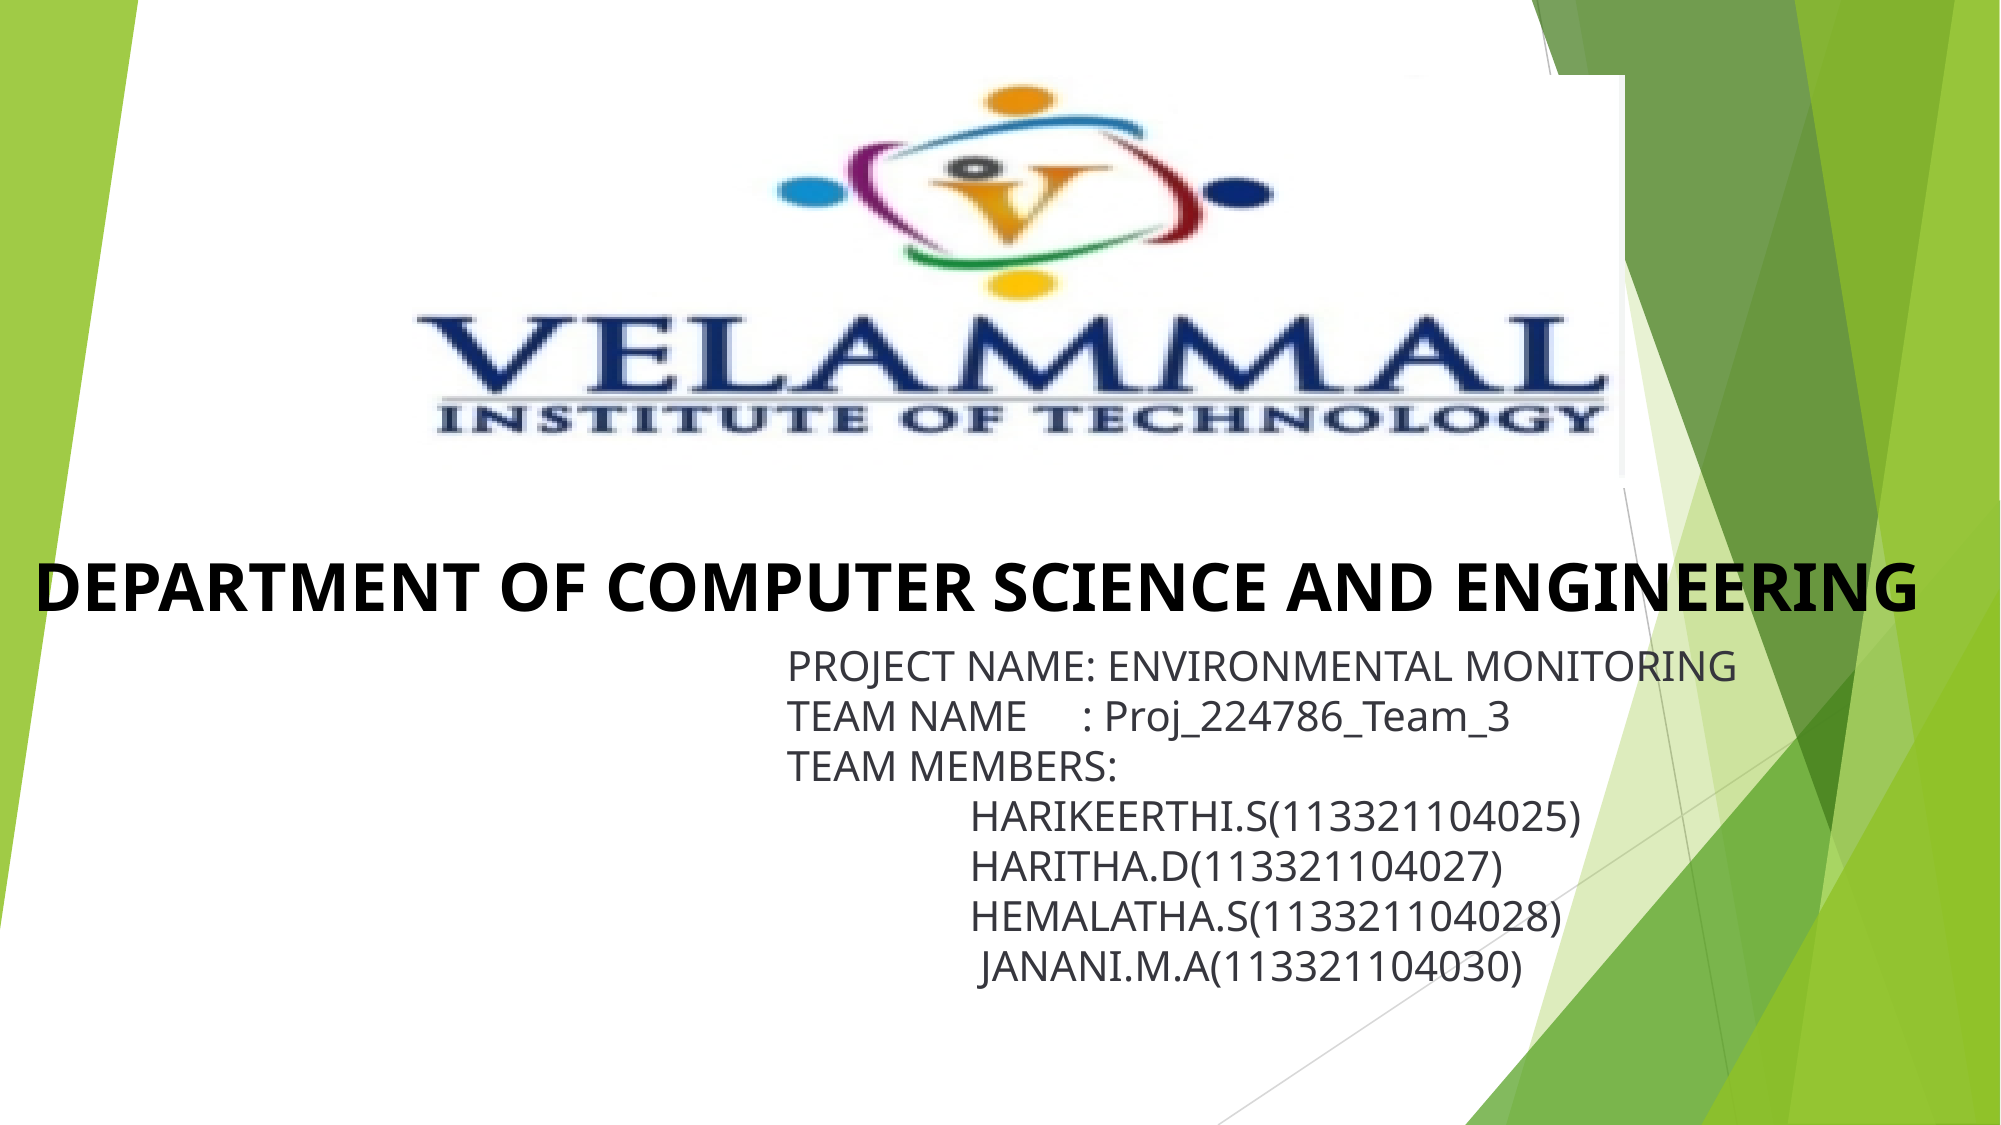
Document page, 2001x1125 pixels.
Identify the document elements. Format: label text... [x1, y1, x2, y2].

picture [412, 74, 1625, 489]
title DEPARTMENT OF COMPUTER SCIENCE AND ENGINEERING [0, 280, 1938, 633]
text_box PROJECT NAME: ENVIRONMENTAL MONITORING TEAM NAME : Proj_224786_Team_3 TEAM MEMBERS: HARIKEERTHI.S(113321104025) HARITHA.D(113321104027) HEMALATHA.S(113321104028) JANANI.M.A(113321104030) [772, 632, 2000, 998]
